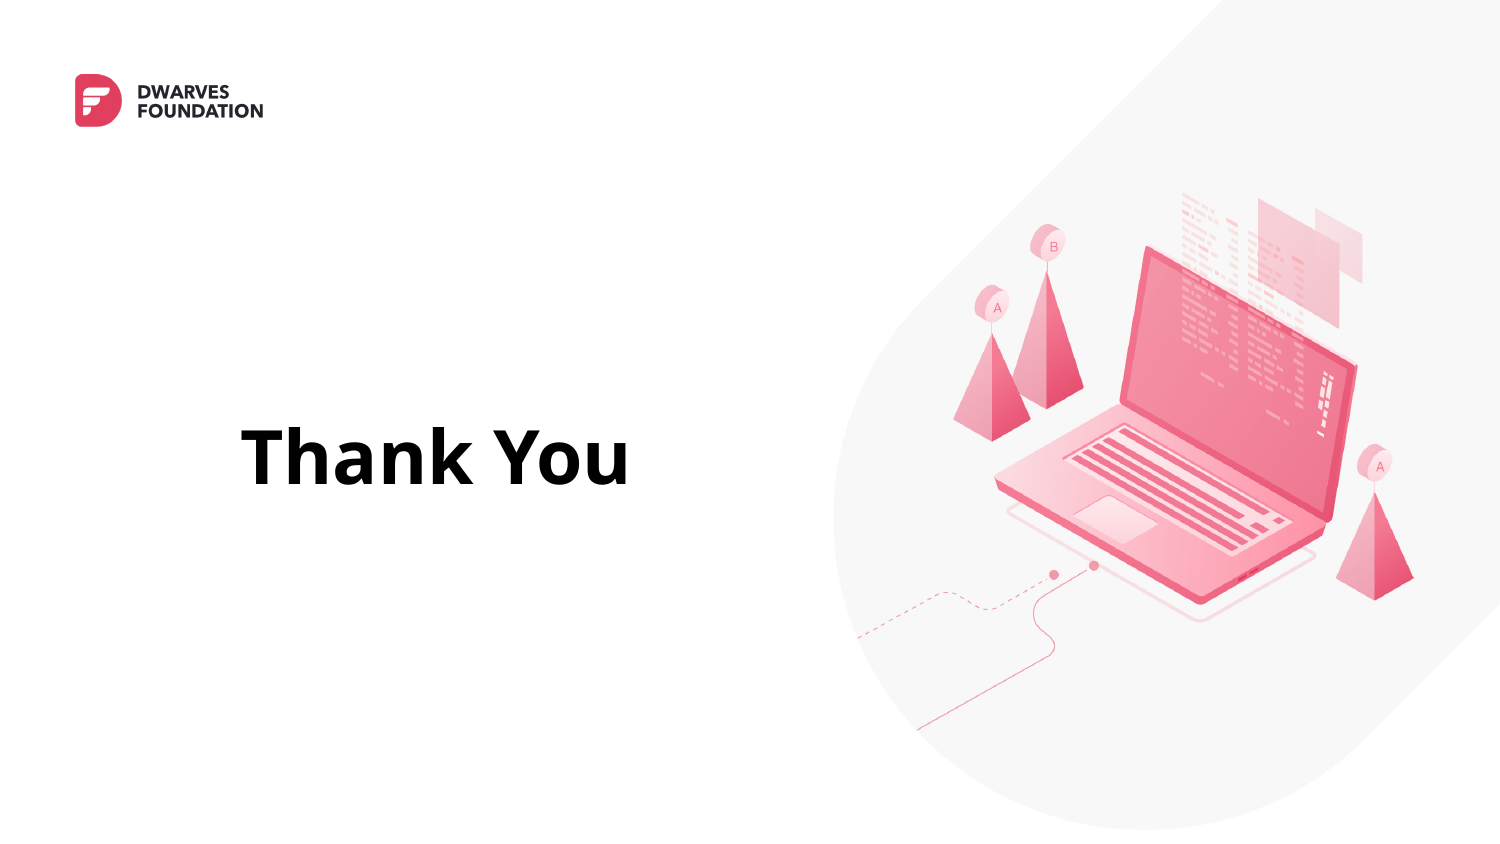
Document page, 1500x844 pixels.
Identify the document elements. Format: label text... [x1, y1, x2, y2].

title Thank You [79, 380, 793, 465]
picture [833, 0, 1500, 830]
picture [75, 74, 263, 127]
